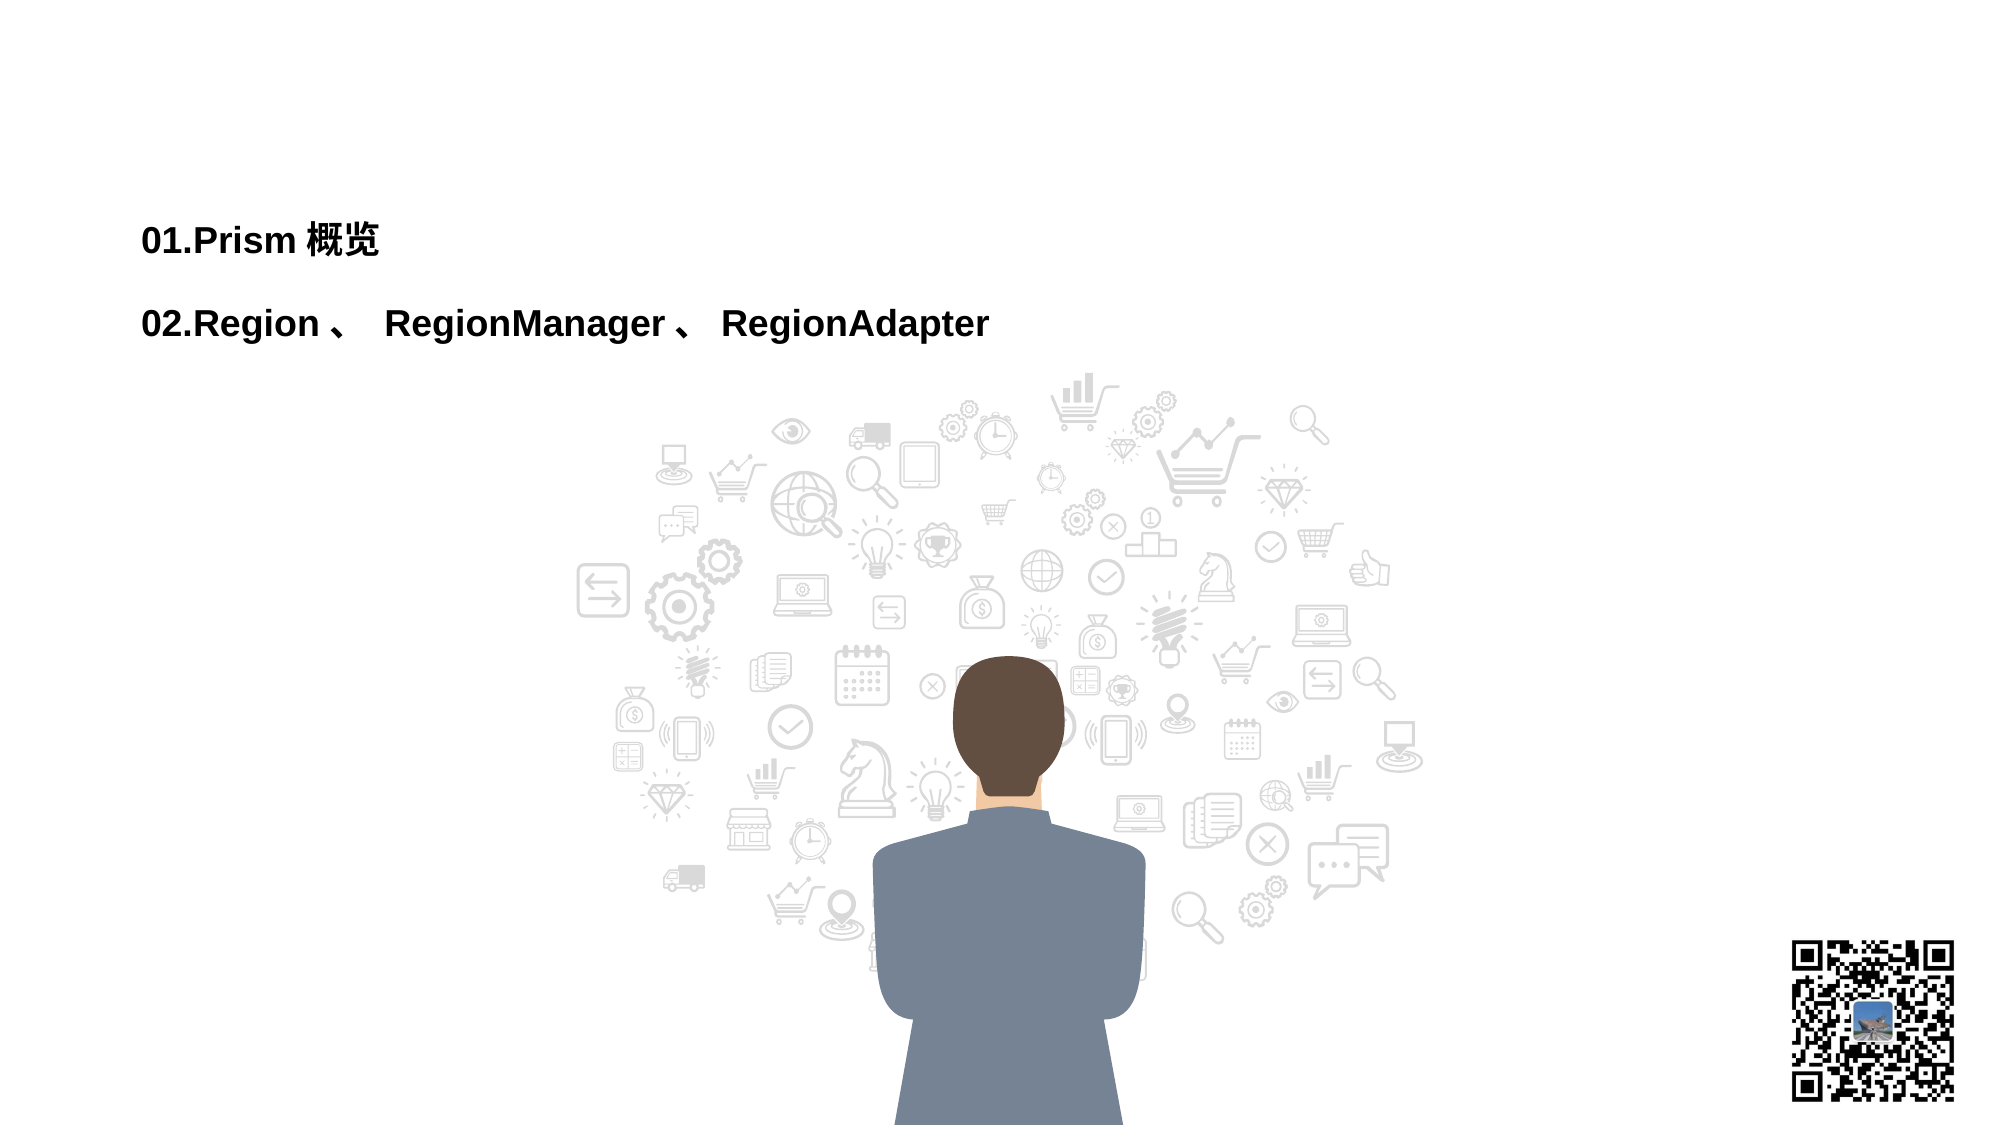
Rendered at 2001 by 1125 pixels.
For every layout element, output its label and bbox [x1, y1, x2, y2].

picture [1785, 932, 1961, 1107]
text_box [126, 208, 1424, 1125]
